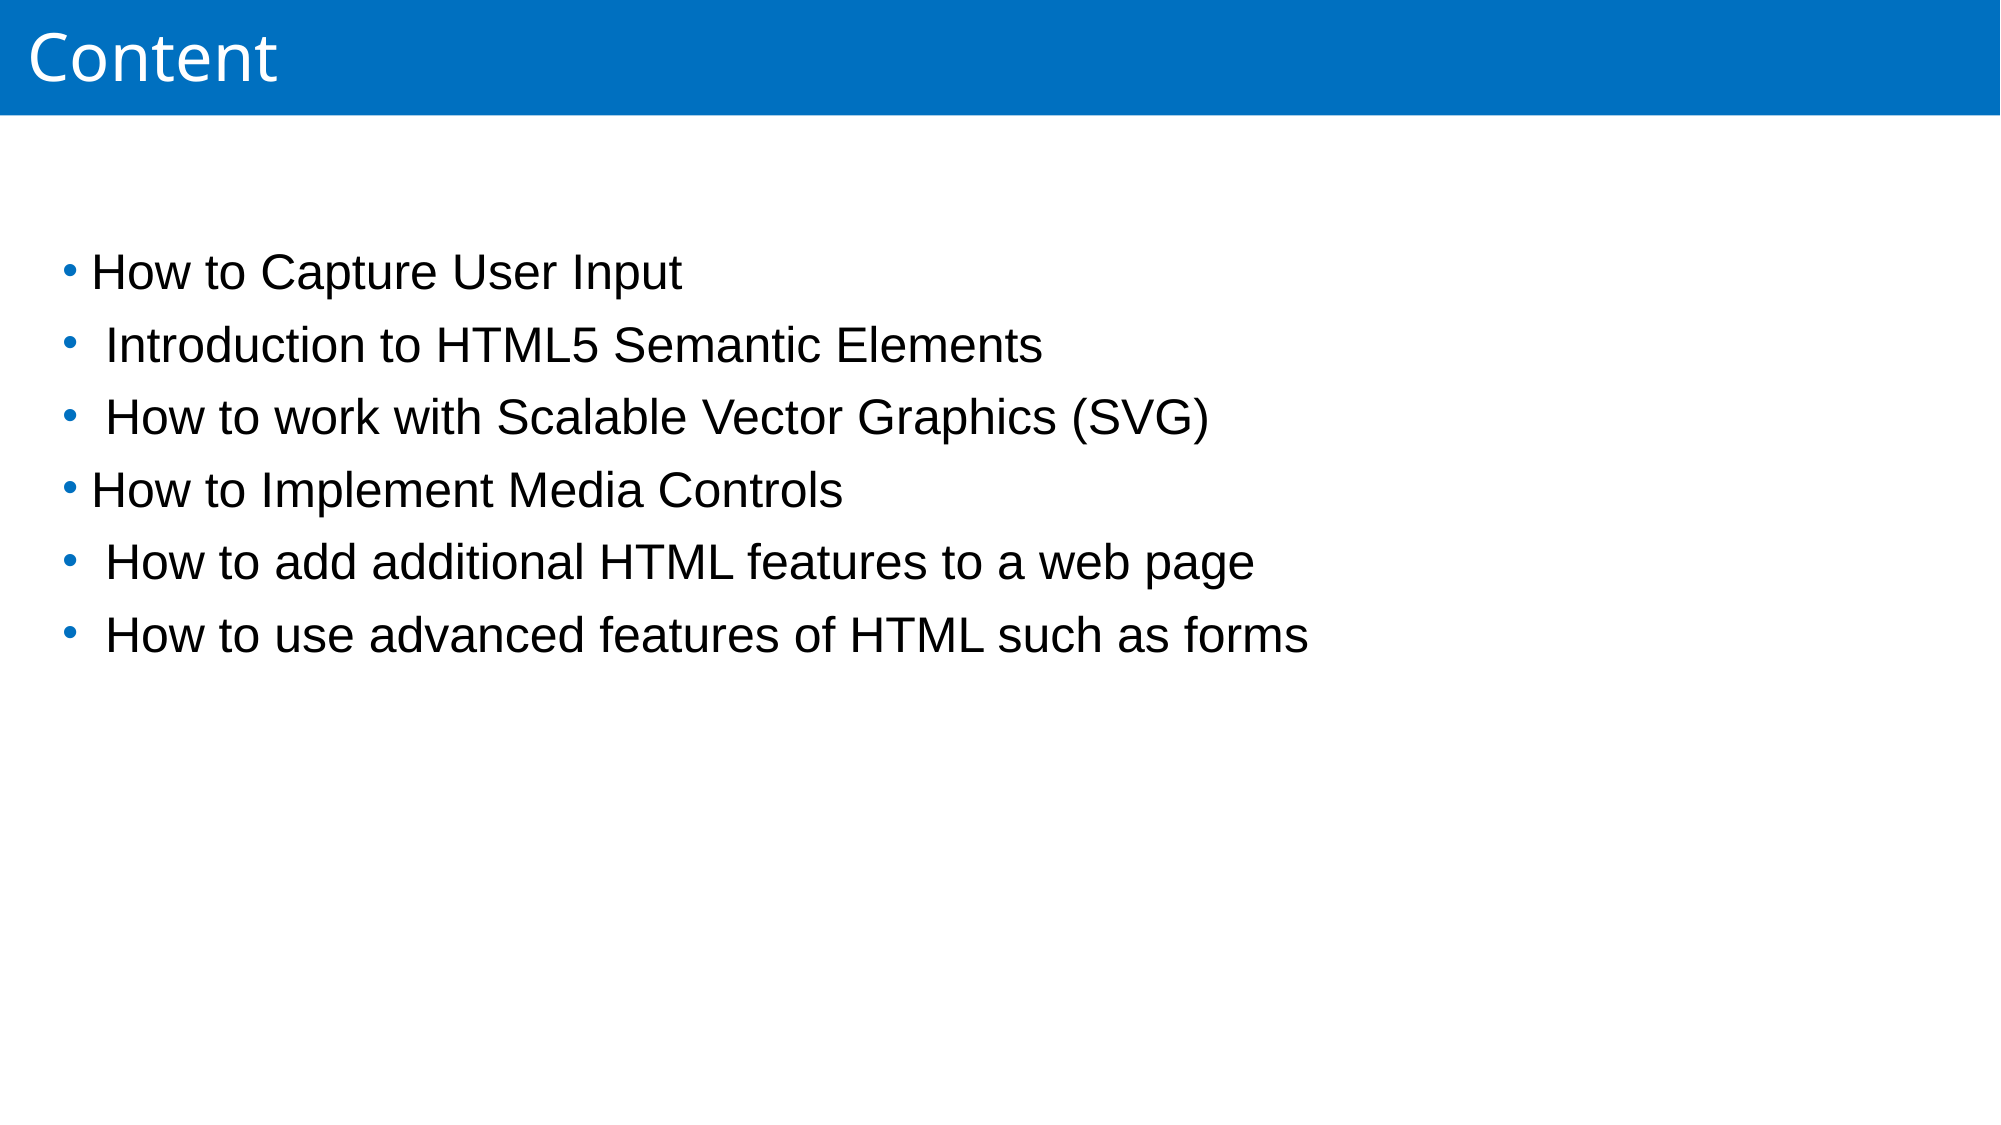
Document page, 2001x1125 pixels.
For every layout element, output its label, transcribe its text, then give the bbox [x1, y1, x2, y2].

title Content [27, 0, 1898, 123]
list How to Capture User Input Introduction to HTML5 Semantic Elements How to work with Scalable Vector Graphics (SVG) How to Implement Media Controls How to add additional HTML features to a web page How to use advanced features of HTML such as forms [62, 182, 1932, 1014]
